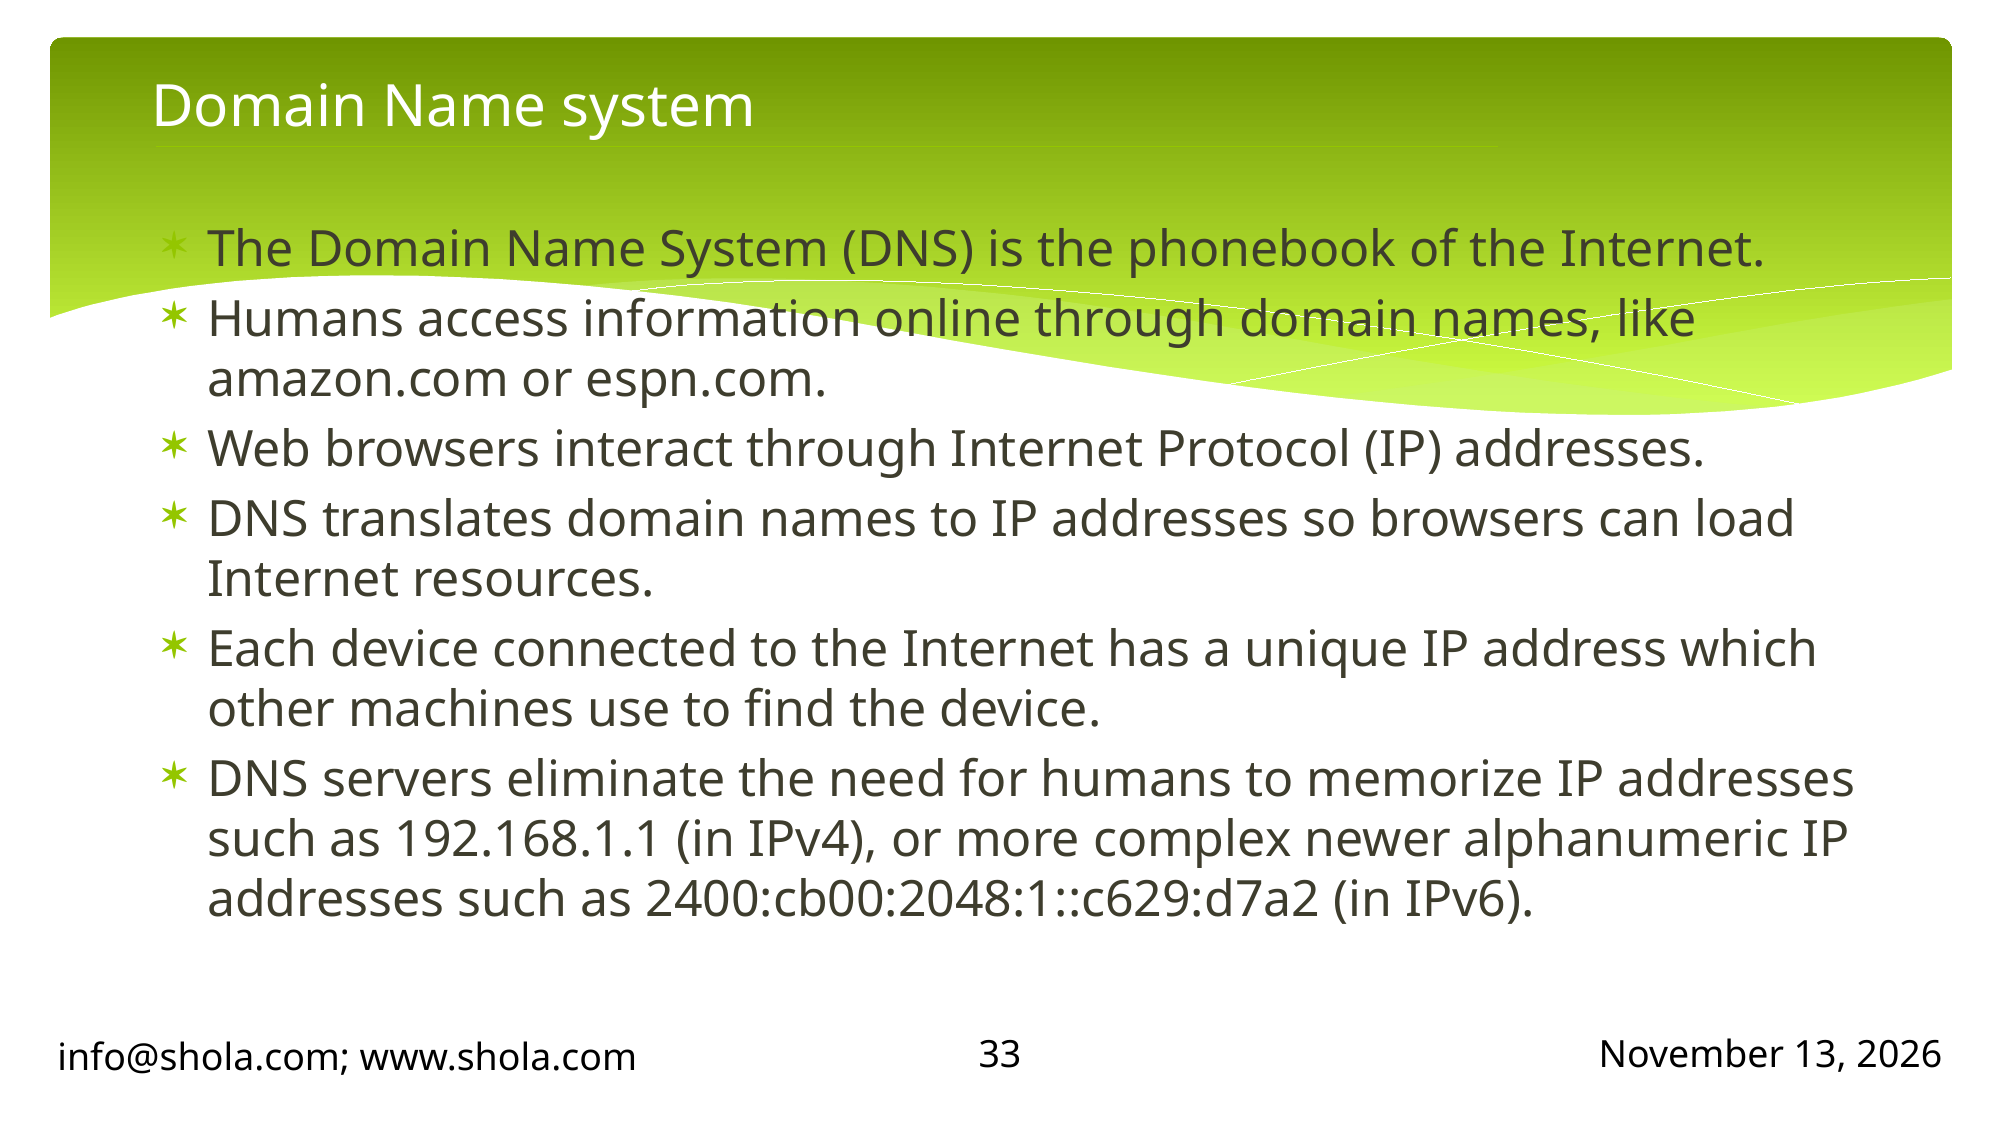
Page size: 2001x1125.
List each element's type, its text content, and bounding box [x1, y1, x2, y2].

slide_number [1129, 1025, 1958, 1086]
slide_number 33 [872, 1025, 1128, 1086]
list The Domain Name System (DNS) is the phonebook of the Internet. Humans access information online through domain names, like amazon.com or espn.com. Web browsers interact through Internet Protocol (IP) addresses. DNS translates domain names to IP addresses so browsers can load Internet resources. Each device connected to the Internet has a unique IP address which other machines use to find the device. DNS servers eliminate the need for humans to memorize IP addresses such as 192.168.1.1 (in IPv4), or more complex newer alphanumeric IP addresses such as 2400:cb00:2048:1::c629:d7a2 (in IPv6). [147, 208, 1873, 1104]
footer info@shola.com; www.shola.com [42, 1025, 871, 1086]
title Domain Name system [136, 65, 1517, 152]
